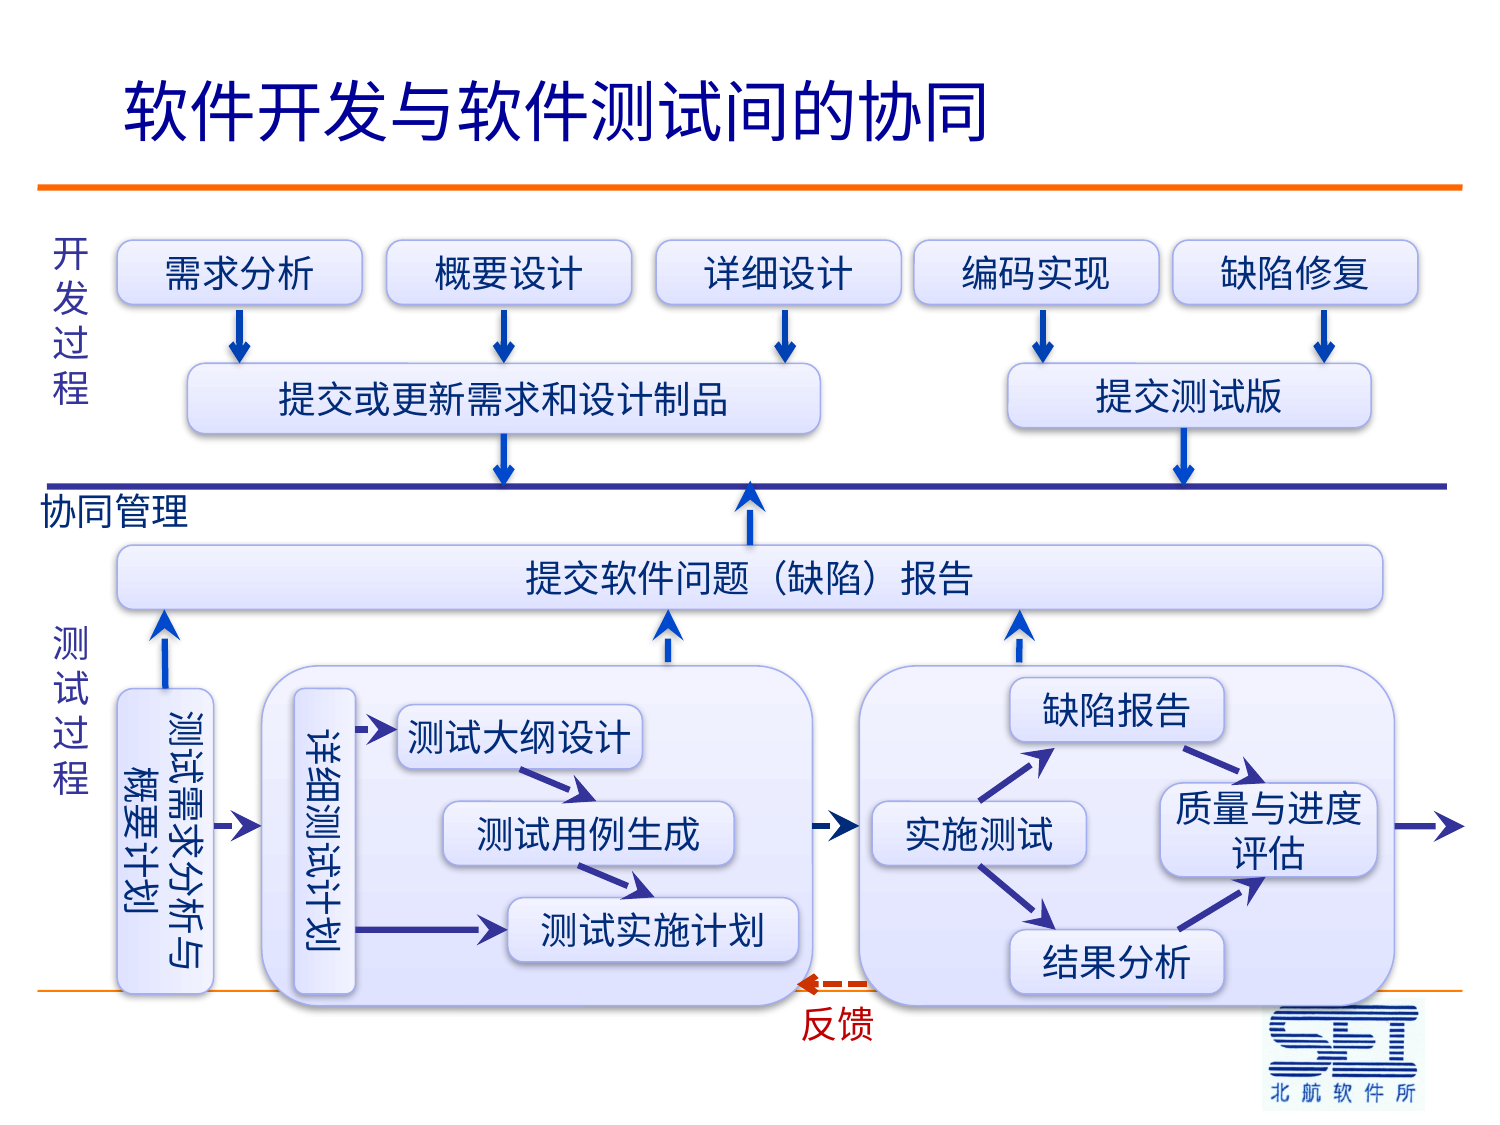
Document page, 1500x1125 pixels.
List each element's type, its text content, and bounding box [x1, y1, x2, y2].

title 软件开发与软件测试间的协同 [107, 37, 1432, 176]
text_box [23, 222, 1466, 1055]
picture [1262, 1055, 1425, 1111]
